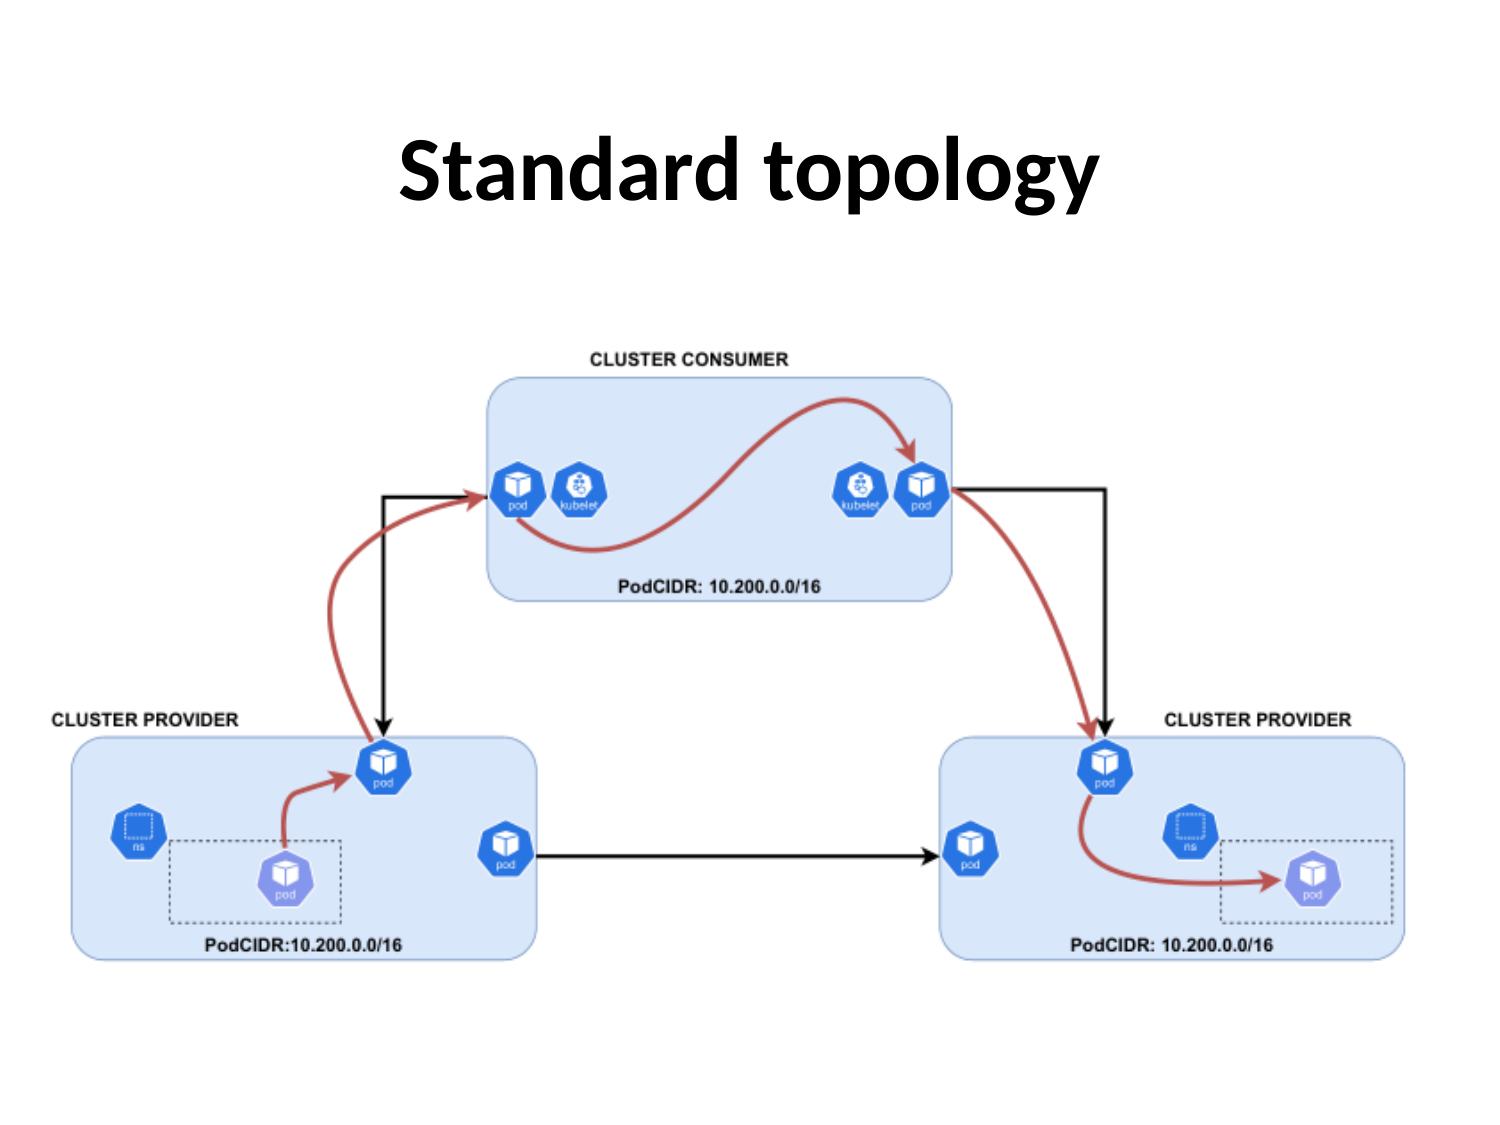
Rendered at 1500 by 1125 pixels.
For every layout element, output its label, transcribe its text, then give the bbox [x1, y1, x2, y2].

title Standard topology [0, 54, 1500, 242]
picture [0, 242, 1500, 1125]
